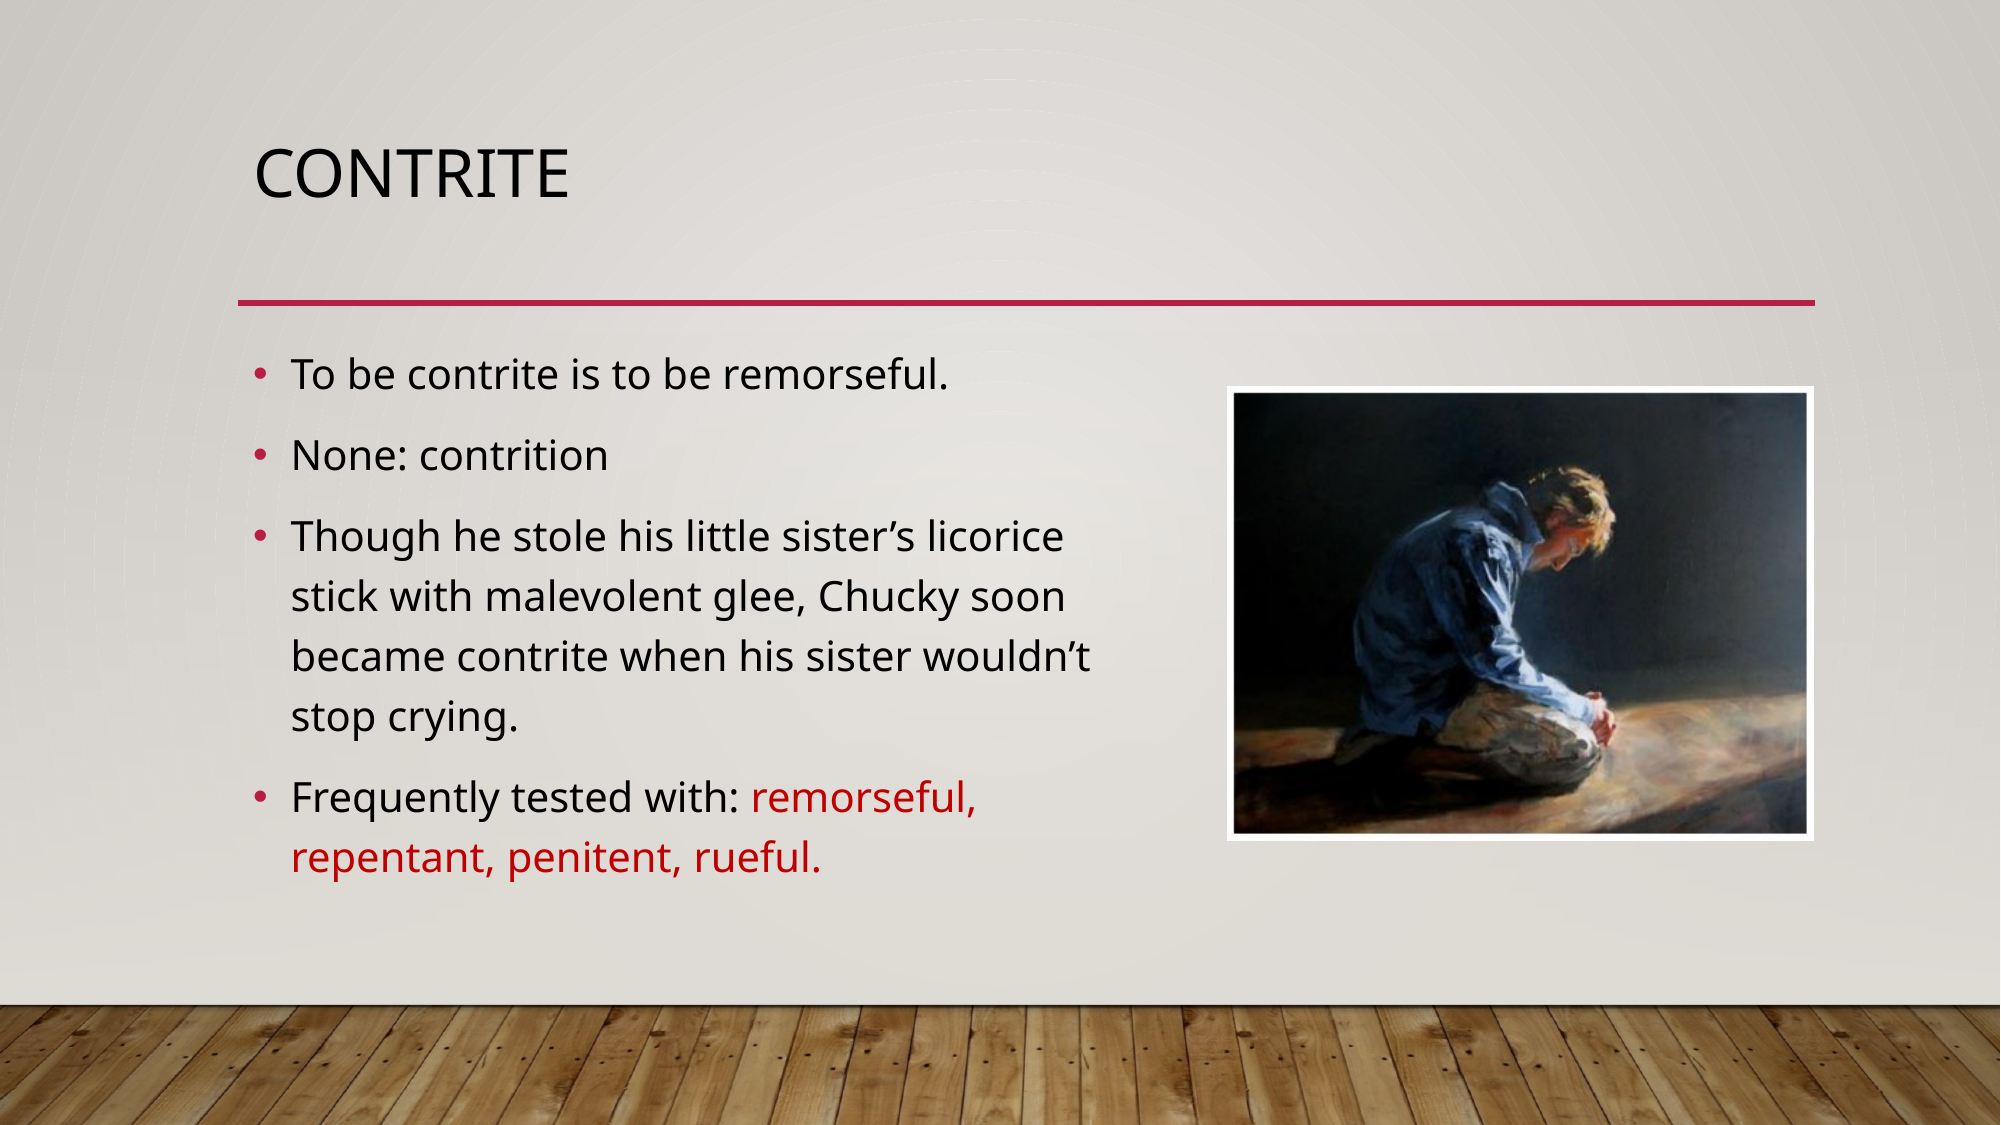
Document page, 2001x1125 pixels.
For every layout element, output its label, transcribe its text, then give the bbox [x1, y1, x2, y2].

list To be contrite is to be remorseful. None: contrition Though he stole his little sister’s licorice stick with malevolent glee, Chucky soon became contrite when his sister wouldn’t stop crying. Frequently tested with: remorseful, repentant, penitent, rueful. [238, 330, 1125, 897]
picture [1227, 386, 1814, 842]
picture [0, 1005, 2000, 1125]
title contrite [238, 131, 1814, 305]
